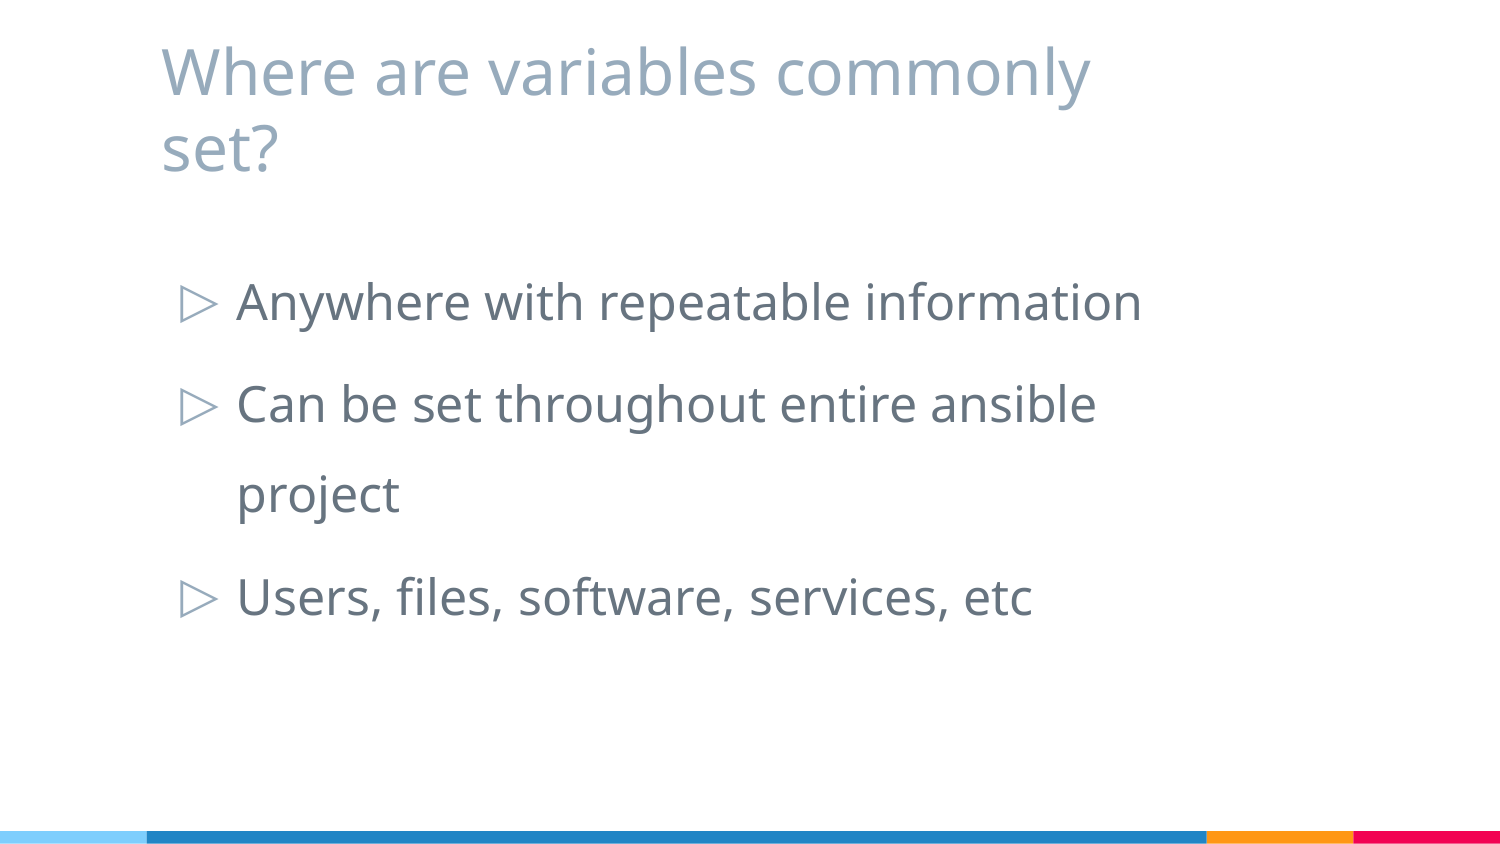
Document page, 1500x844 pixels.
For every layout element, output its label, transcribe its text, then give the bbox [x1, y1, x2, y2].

title Where are variables commonly set? [146, 58, 1208, 200]
list Anywhere with repeatable information Can be set throughout entire ansible project Users, files, software, services, etc [146, 224, 1208, 809]
